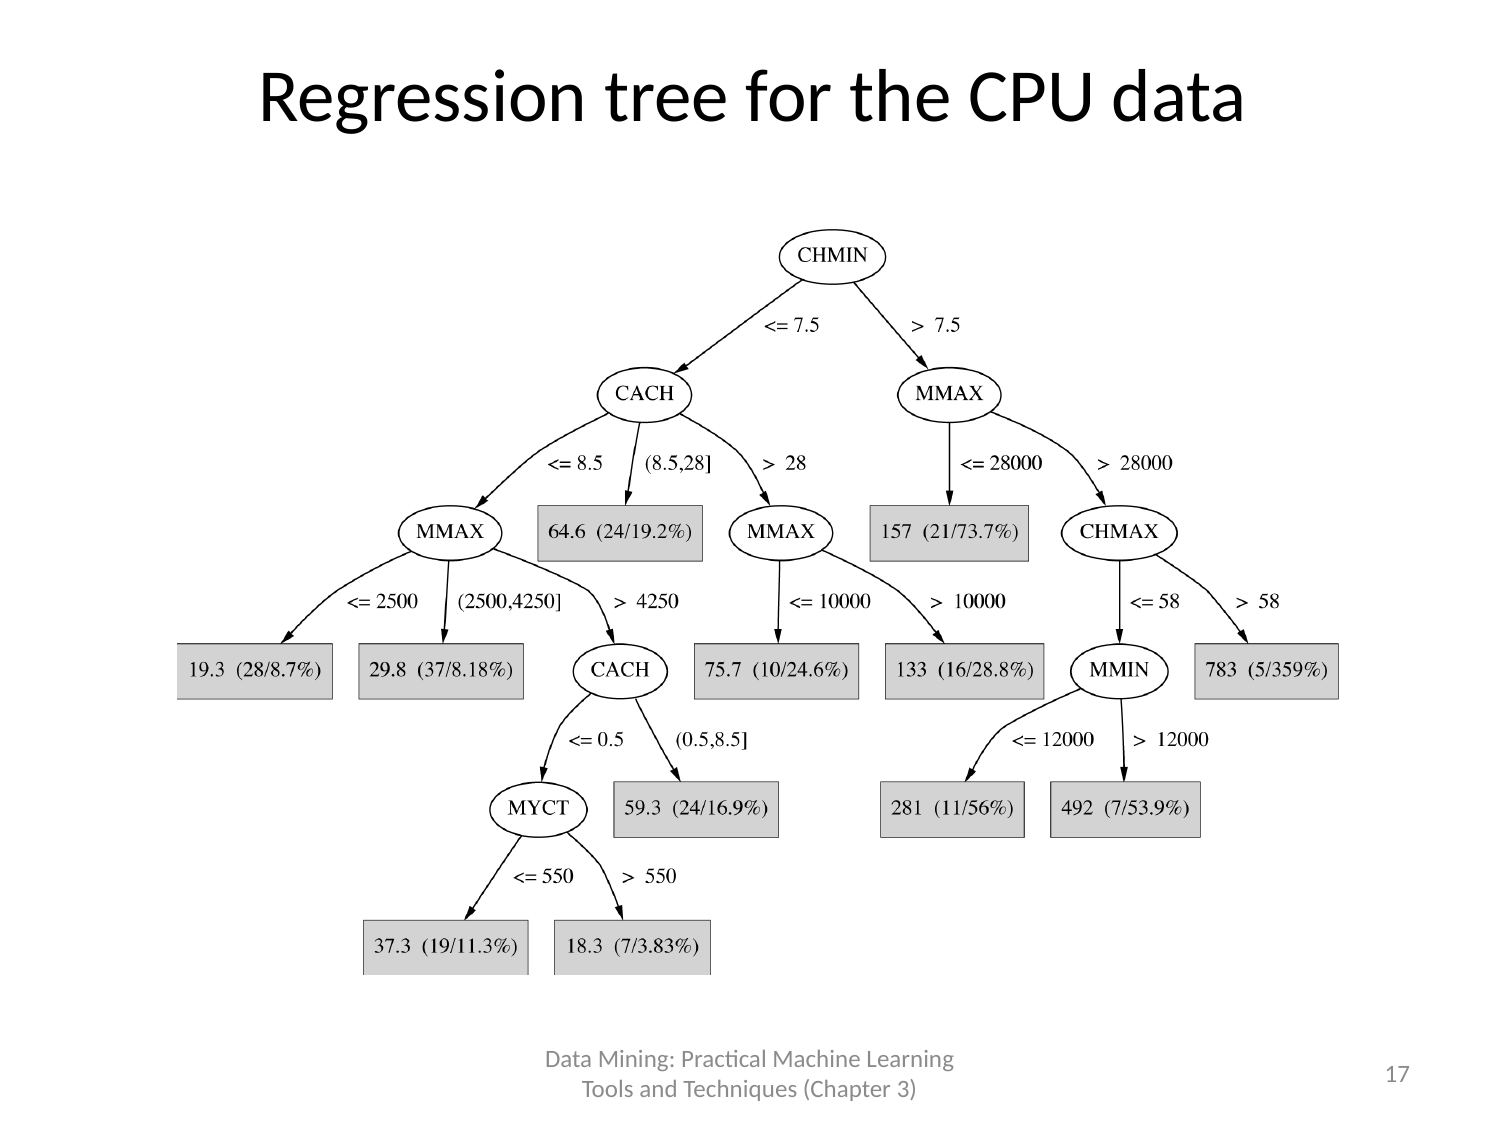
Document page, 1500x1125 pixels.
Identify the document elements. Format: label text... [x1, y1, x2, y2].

footer Data Mining: Practical Machine Learning Tools and Techniques (Chapter 3) [512, 1042, 988, 1103]
picture [176, 228, 1340, 975]
slide_number 17 [1074, 1042, 1425, 1103]
title Regression tree for the CPU data [53, 0, 1454, 183]
